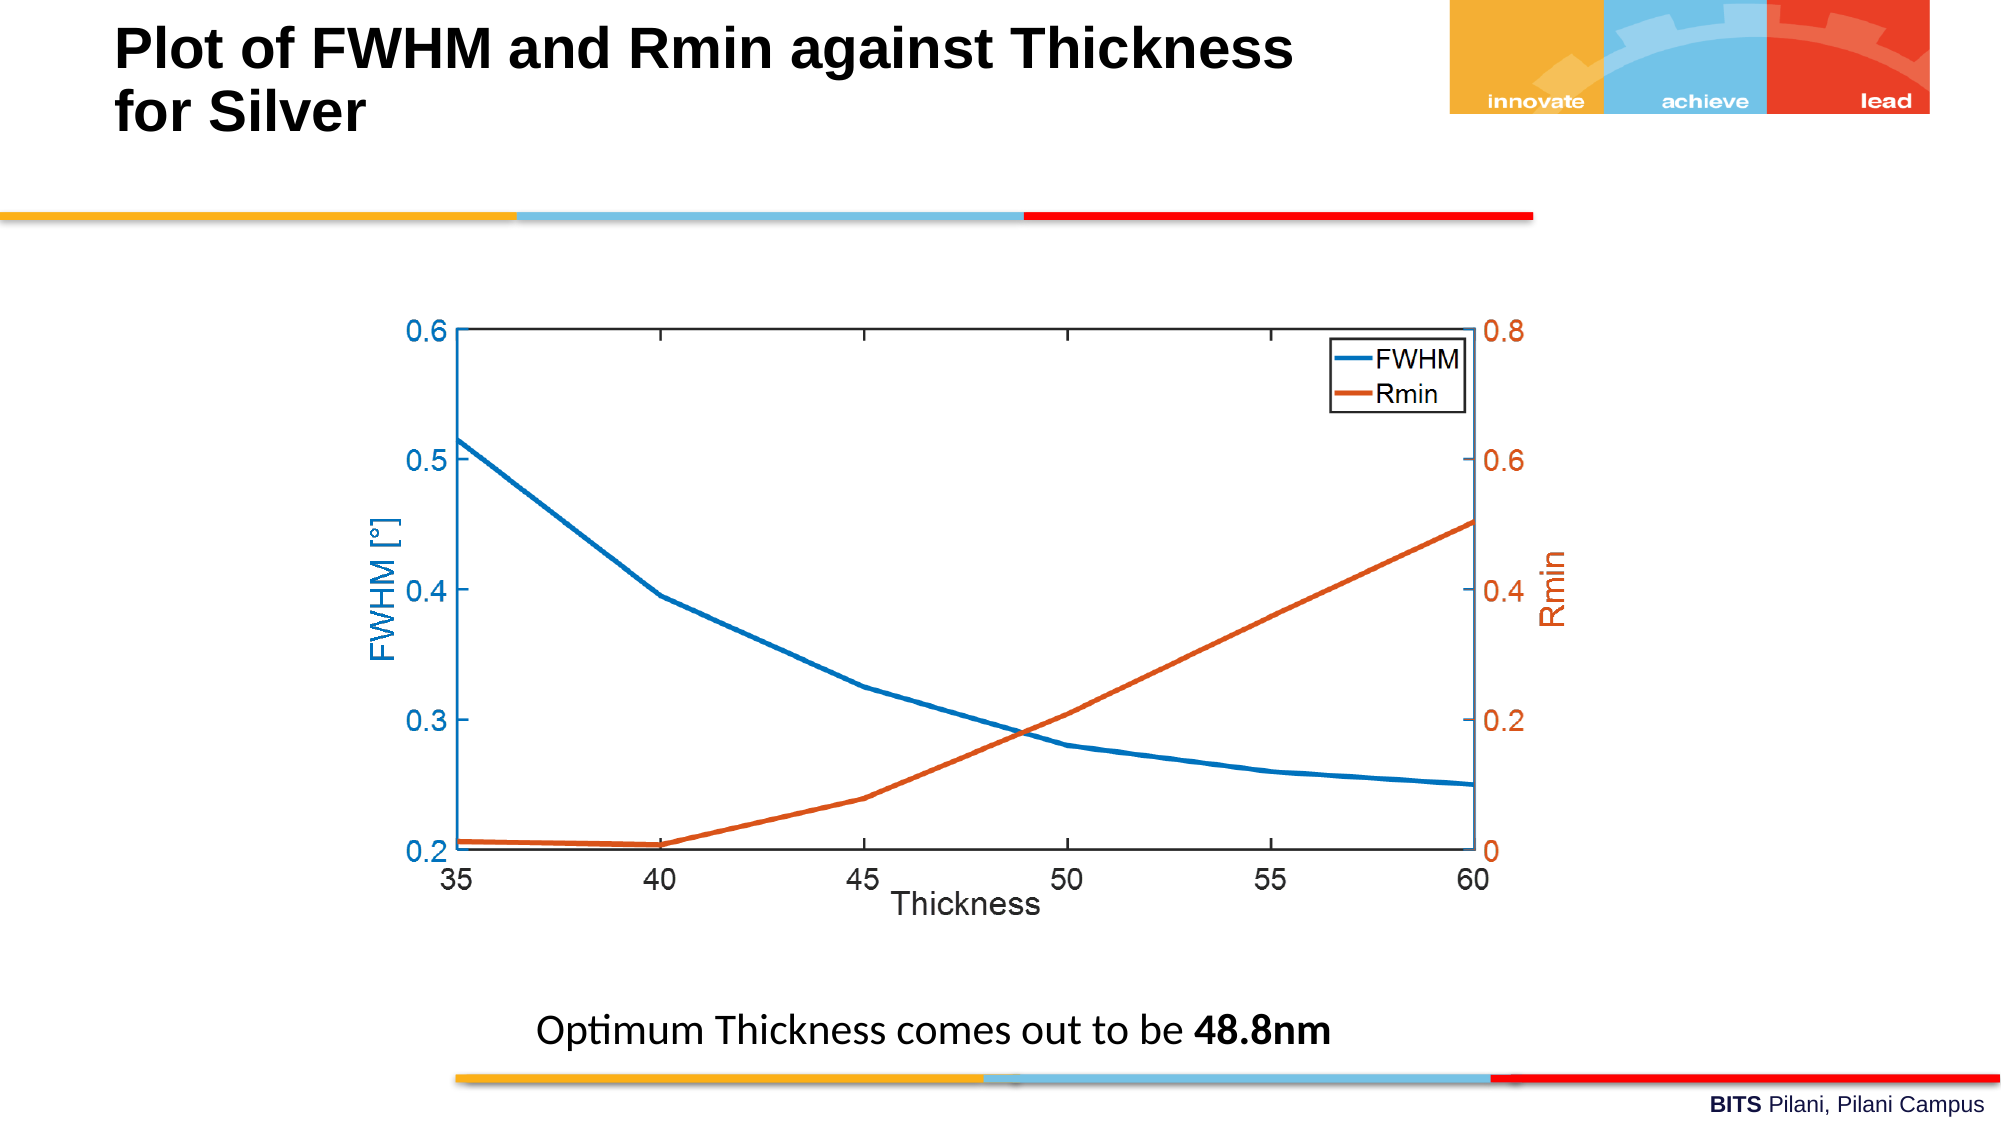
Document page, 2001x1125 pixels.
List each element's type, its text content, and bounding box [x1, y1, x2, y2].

picture [1449, 0, 1930, 114]
text_box Plot of FWHM and Rmin against Thickness for Silver [103, 0, 1397, 163]
picture [271, 294, 1583, 933]
text_box Optimum Thickness comes out to be 48.8nm [520, 985, 1479, 1054]
